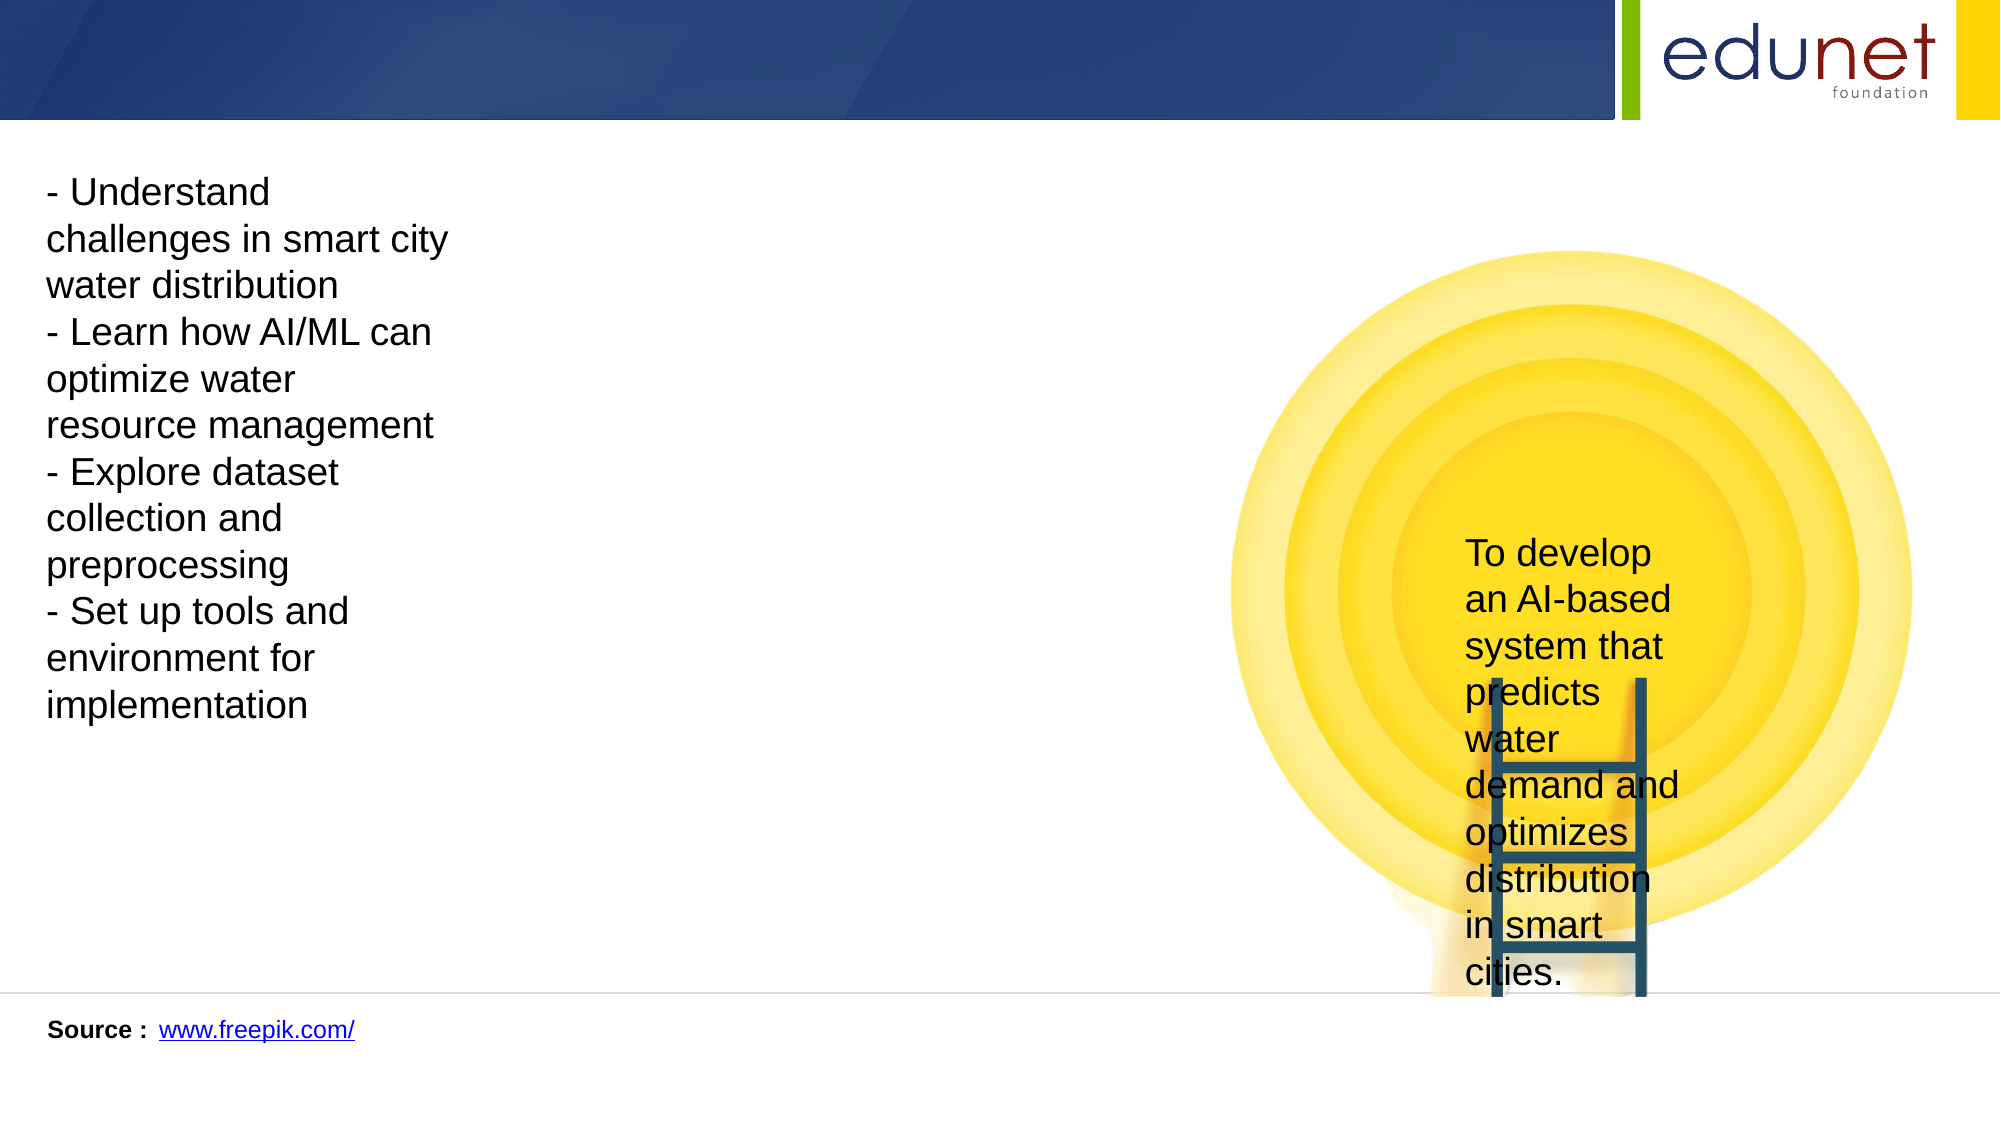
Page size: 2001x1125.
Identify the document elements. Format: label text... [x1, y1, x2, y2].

picture [1204, 236, 1944, 997]
text_box - Understand challenges in smart city water distribution - Learn how AI/ML can optimize water resource management - Explore dataset collection and preprocessing - Set up tools and environment for implementation [31, 159, 467, 734]
text_box Source : [32, 1006, 144, 1052]
text_box www.freepik.com/ [144, 1006, 447, 1052]
picture [1652, 12, 1948, 108]
